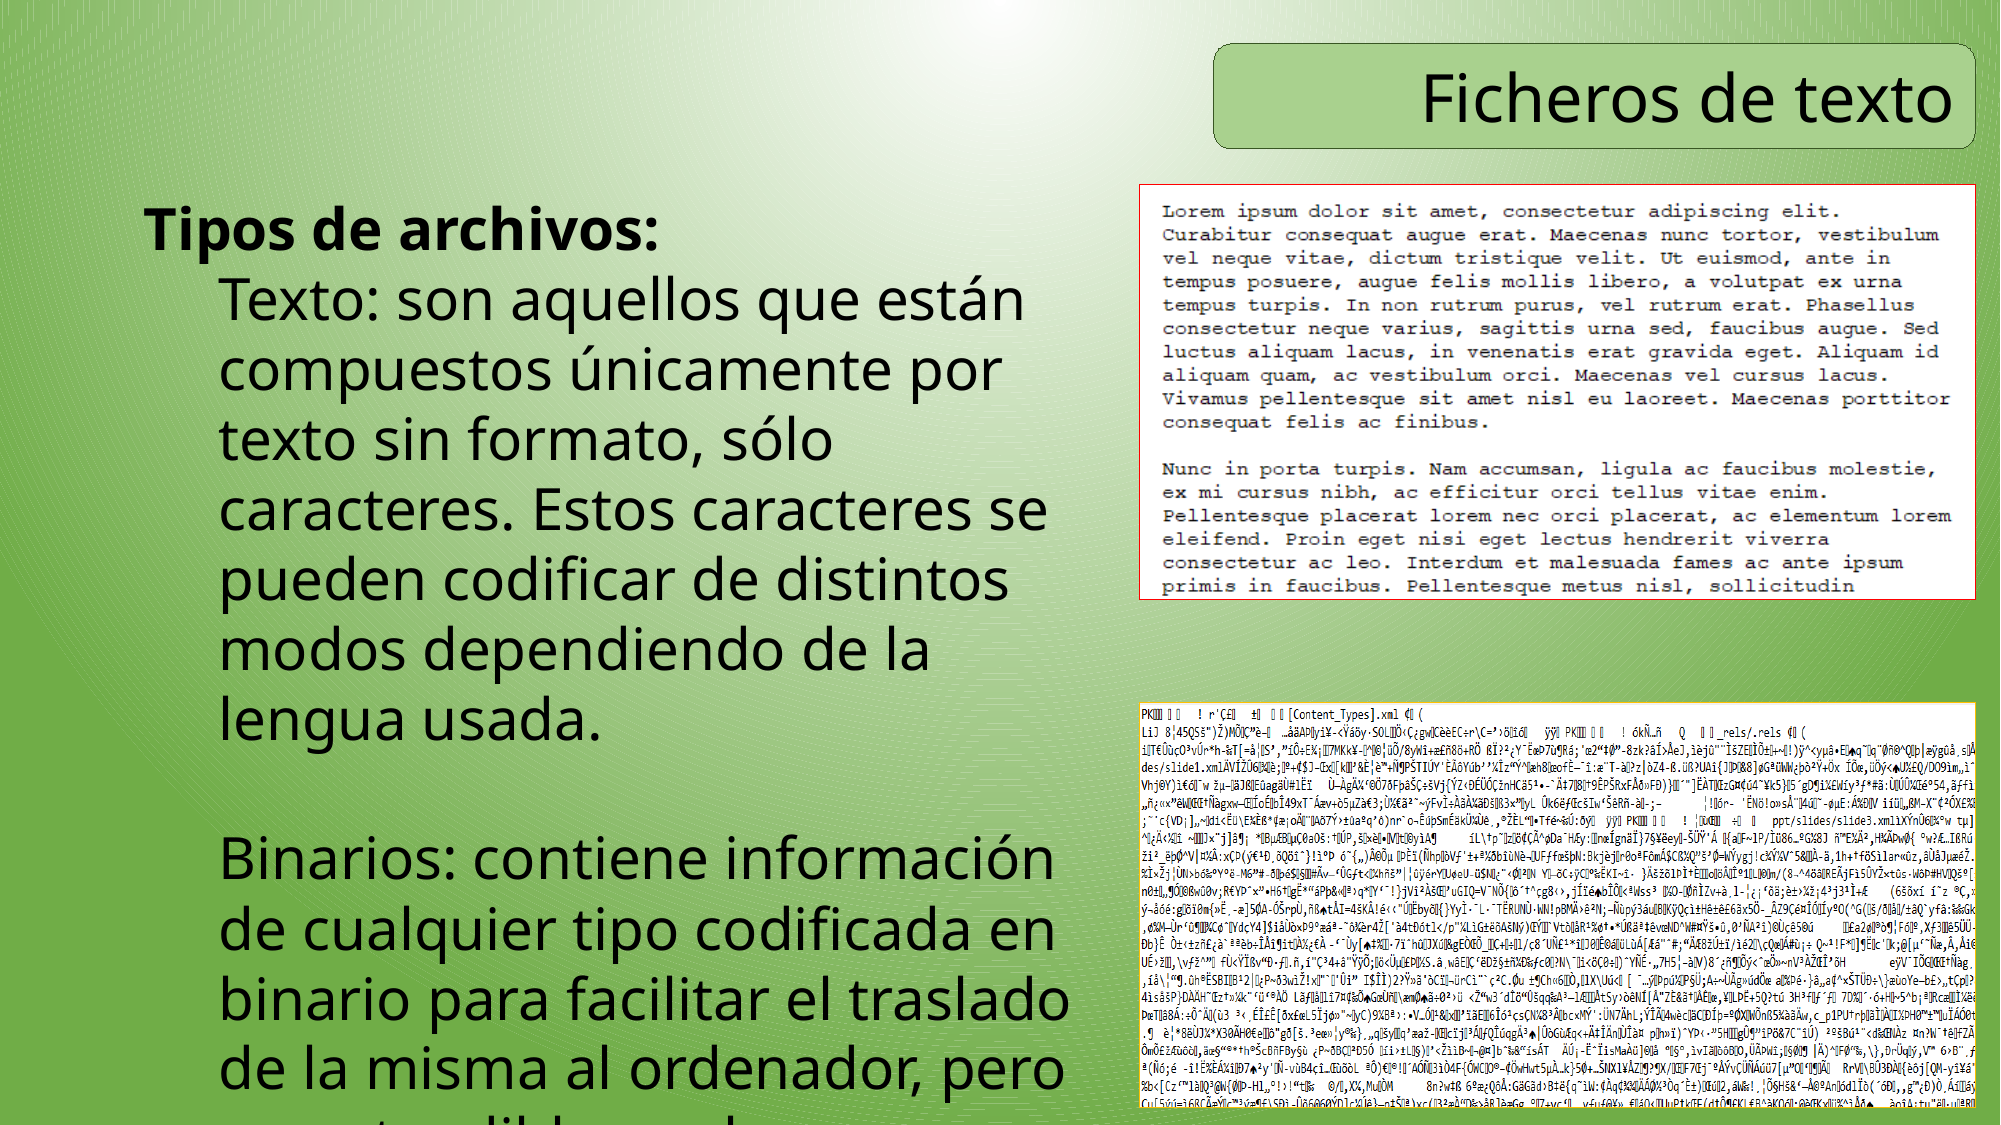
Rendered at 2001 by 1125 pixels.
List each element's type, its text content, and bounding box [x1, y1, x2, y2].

picture [1139, 184, 1976, 600]
picture [1139, 702, 1976, 1108]
text_box Tipos de archivos: Texto: son aquellos que están compuestos únicamente por texto sin formato, sólo caracteres. Estos caracteres se pueden codificar de distintos modos dependiendo de la lengua usada. Binarios: contiene información de cualquier tipo codificada en binario para facilitar el traslado de la misma al ordenador, pero no entendible por las personas. [128, 184, 1140, 1125]
text_box Ficheros de texto [1213, 43, 1976, 149]
